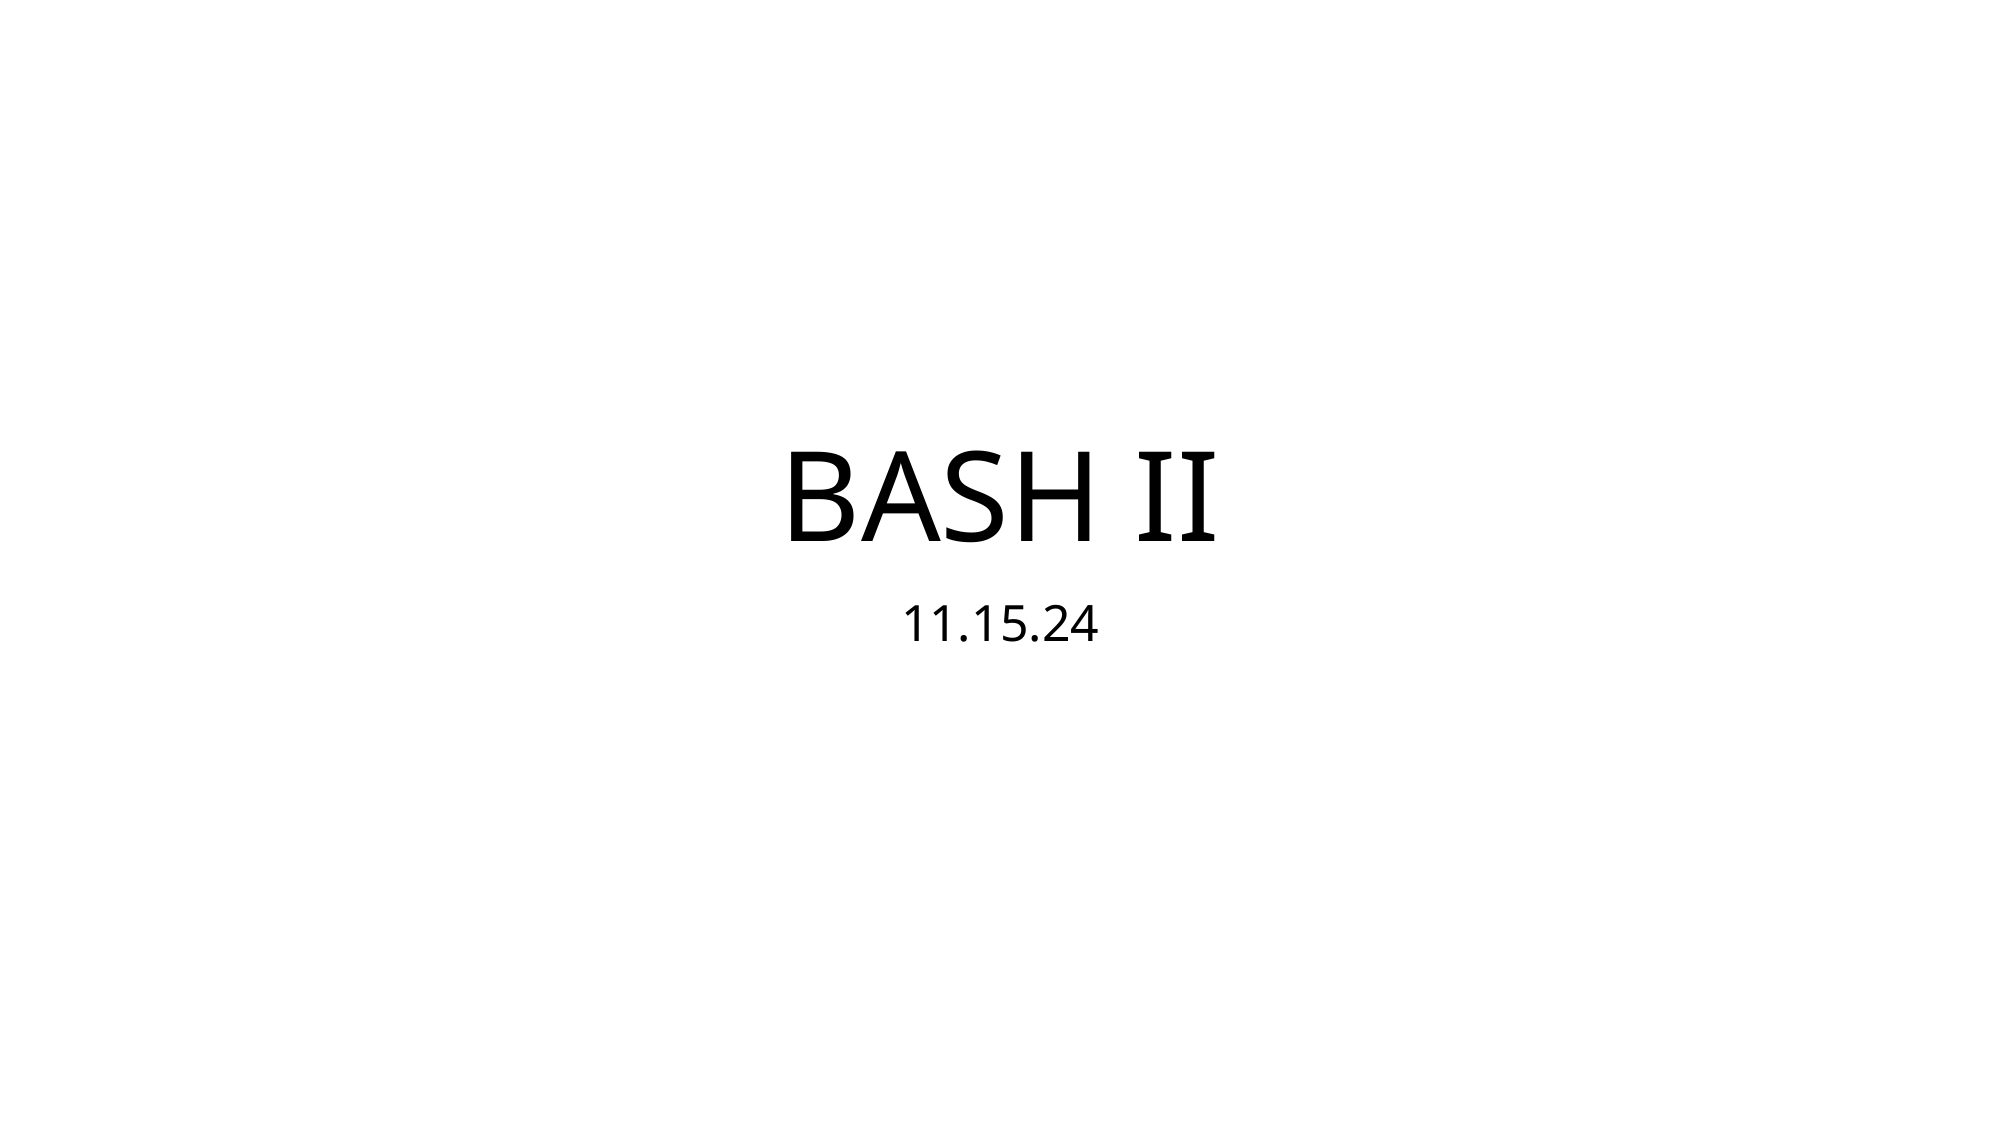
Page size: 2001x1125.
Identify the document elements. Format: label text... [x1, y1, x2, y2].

title BASH II [249, 184, 1750, 576]
subtitle 11.15.24 [249, 590, 1750, 863]
